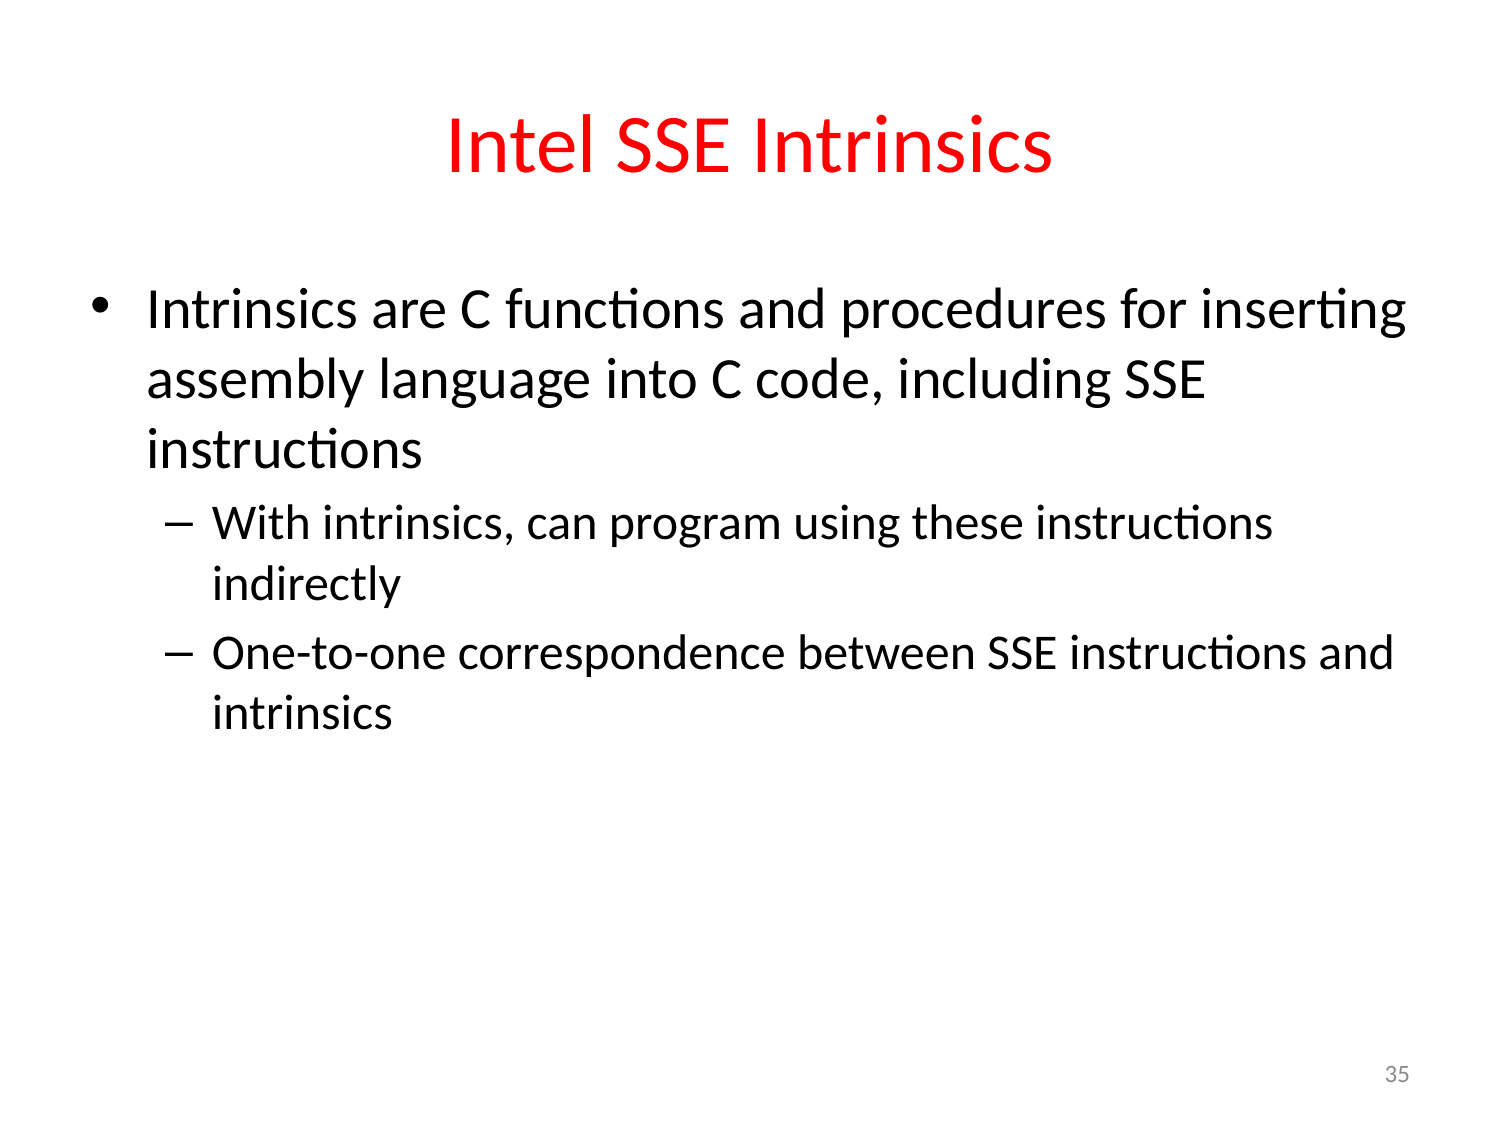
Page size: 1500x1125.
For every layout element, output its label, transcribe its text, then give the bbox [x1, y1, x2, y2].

title Intel SSE Intrinsics [75, 45, 1425, 233]
list Intrinsics are C functions and procedures for inserting assembly language into C code, including SSE instructions With intrinsics, can program using these instructions indirectly One-to-one correspondence between SSE instructions and intrinsics [75, 262, 1425, 1005]
slide_number 35 [1074, 1042, 1425, 1103]
